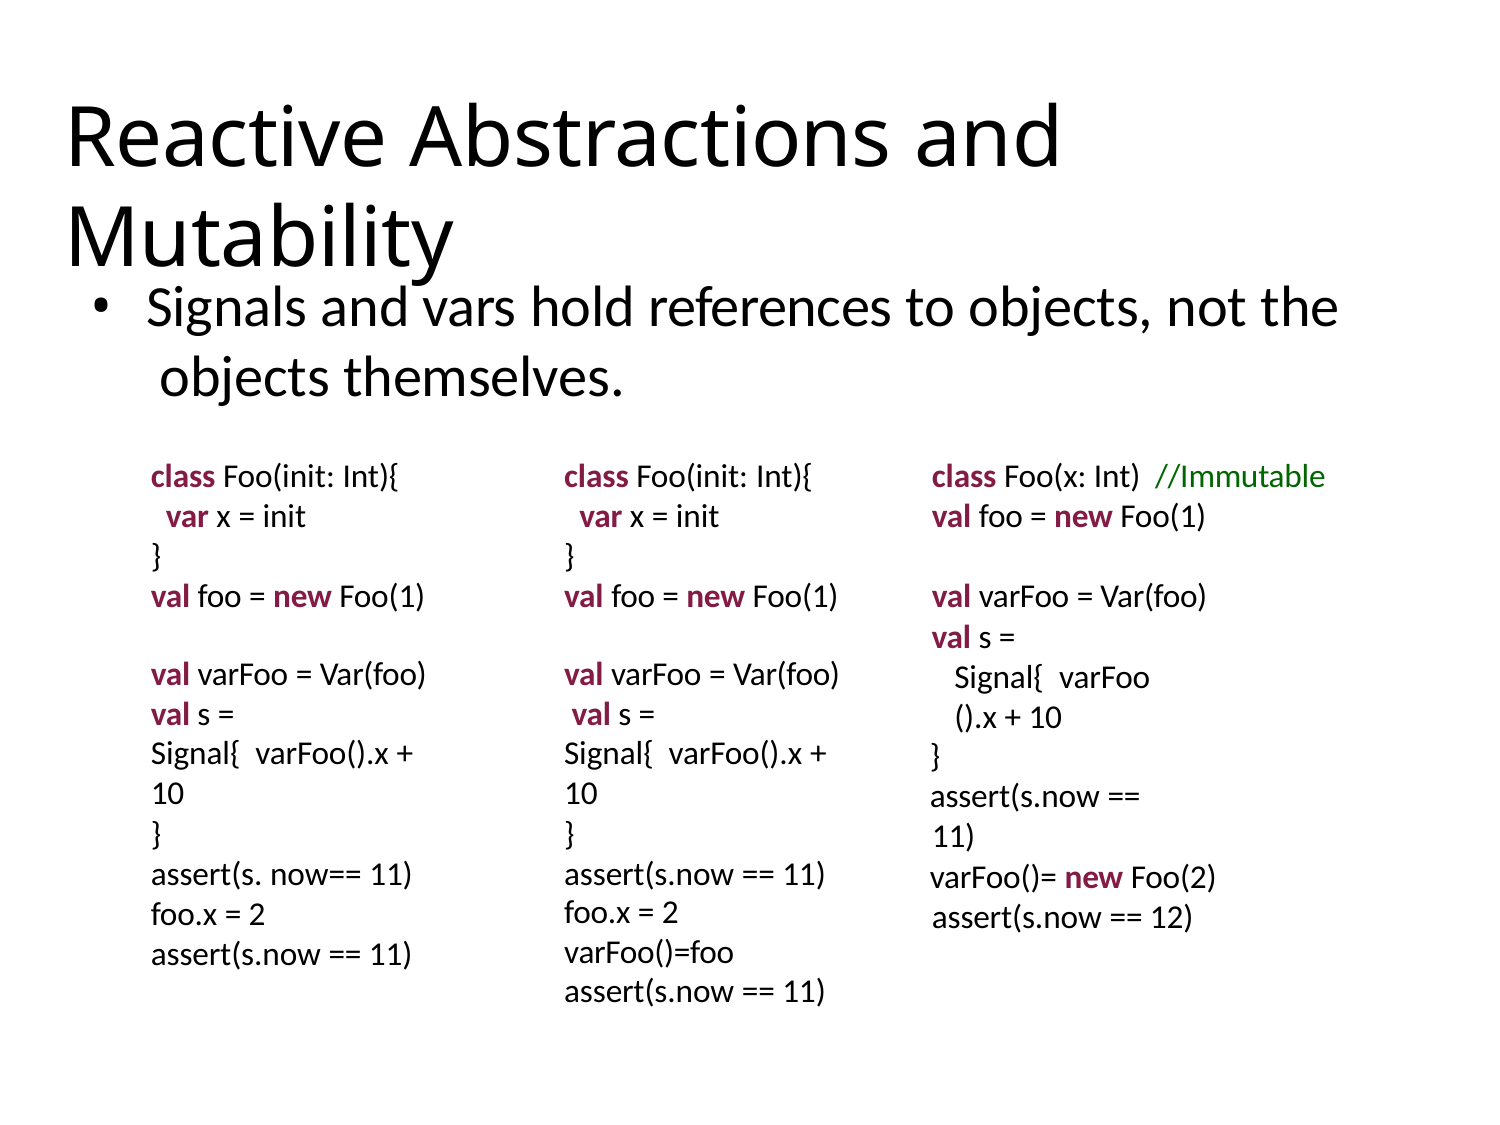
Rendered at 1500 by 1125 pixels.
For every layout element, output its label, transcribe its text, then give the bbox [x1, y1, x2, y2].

title Reactive Abstractions and Mutability [62, 81, 1371, 284]
text_box val varFoo = Var(foo) val s = Signal{ varFoo().x + 10 } assert(s.now == 11) varFoo()= new Foo(2) assert(s.now == 12) [929, 572, 1226, 935]
text_box val varFoo = Var(foo) val s = Signal{ varFoo().x + 10 } assert(s.now == 11) foo.x = 2 varFoo()=foo assert(s.now == 11) [562, 651, 849, 1011]
text_box class Foo(init: Int){ var x = init } val foo = new Foo(1) [562, 451, 845, 614]
text_box class Foo(init: Int){ var x = init } val foo = new Foo(1) [148, 451, 432, 614]
text_box val varFoo = Var(foo) val s = Signal{ varFoo().x + 10 } assert(s. now== 11) foo.x = 2 assert(s.now == 11) [148, 651, 435, 973]
text_box class Foo(x: Int) //Immutable val foo = new Foo(1) [929, 452, 1333, 535]
text_box Signals and vars hold references to objects, not the objects themselves. [87, 264, 1353, 408]
